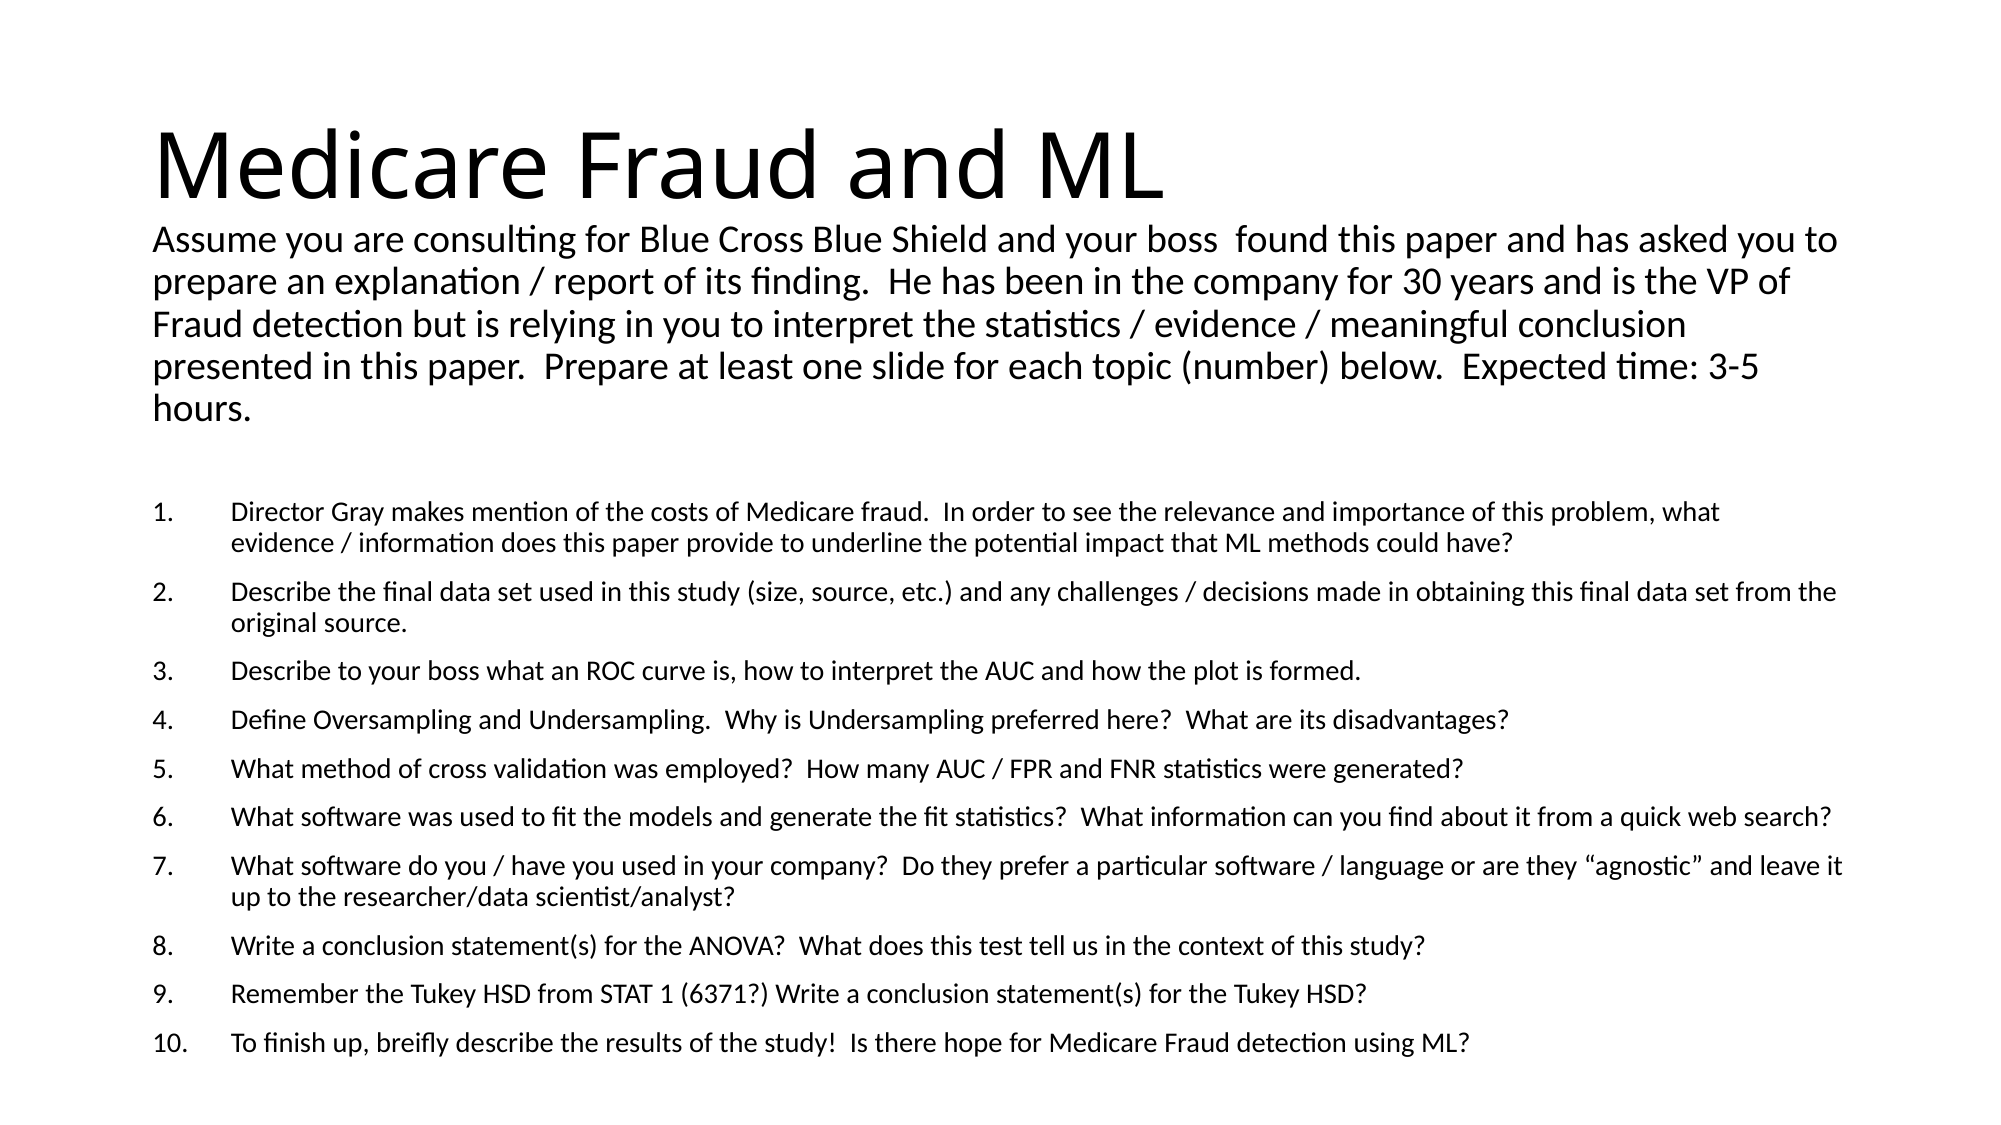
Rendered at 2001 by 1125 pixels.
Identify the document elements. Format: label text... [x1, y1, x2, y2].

title Medicare Fraud and ML [137, 59, 1863, 210]
list Assume you are consulting for Blue Cross Blue Shield and your boss found this paper and has asked you to prepare an explanation / report of its finding. He has been in the company for 30 years and is the VP of Fraud detection but is relying in you to interpret the statistics / evidence / meaningful conclusion presented in this paper. Prepare at least one slide for each topic (number) below. Expected time: 3-5 hours. Director Gray makes mention of the costs of Medicare fraud. In order to see the relevance and importance of this problem, what evidence / information does this paper provide to underline the potential impact that ML methods could have? Describe the final data set used in this study (size, source, etc.) and any challenges / decisions made in obtaining this final data set from the original source. Describe to your boss what an ROC curve is, how to interpret the AUC and how the plot is formed. Define Oversampling and Undersampling. Why is Undersampling preferred here? What are its disadvantages? What method of cross validation was employed? How many AUC / FPR and FNR statistics were generated? What software was used to fit the models and generate the fit statistics? What information can you find about it from a quick web search? What software do you / have you used in your company? Do they prefer a particular software / language or are they “agnostic” and leave it up to the researcher/data scientist/analyst? Write a conclusion statement(s) for the ANOVA? What does this test tell us in the context of this study? Remember the Tukey HSD from STAT 1 (6371?) Write a conclusion statement(s) for the Tukey HSD? To finish up, breifly describe the results of the study! Is there hope for Medicare Fraud detection using ML? [137, 210, 1863, 1103]
